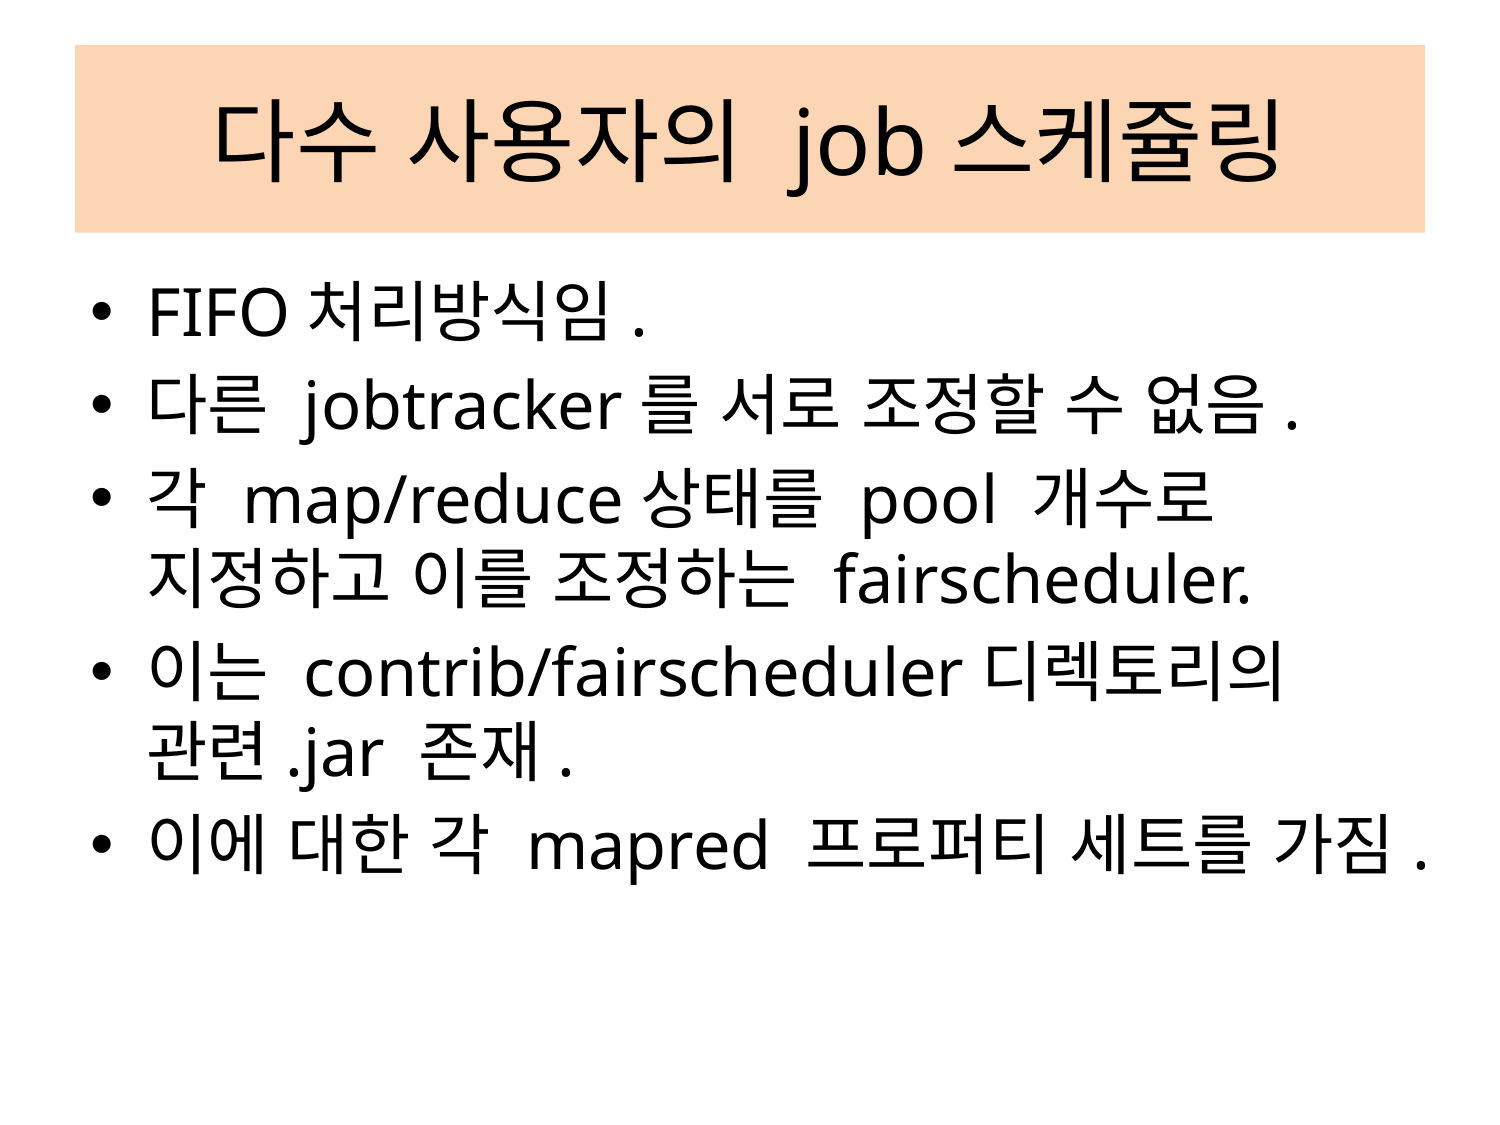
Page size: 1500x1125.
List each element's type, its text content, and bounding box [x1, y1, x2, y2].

title 다수 사용자의 job스케쥴링 [75, 45, 1425, 233]
list FIFO처리방식임. 다른 jobtracker를 서로 조정할 수 없음. 각 map/reduce상태를 pool 개수로 지정하고 이를 조정하는 fairscheduler. 이는 contrib/fairscheduler디렉토리의 관련.jar 존재. 이에 대한 각 mapred 프로퍼티 세트를 가짐. [75, 262, 1425, 1005]
